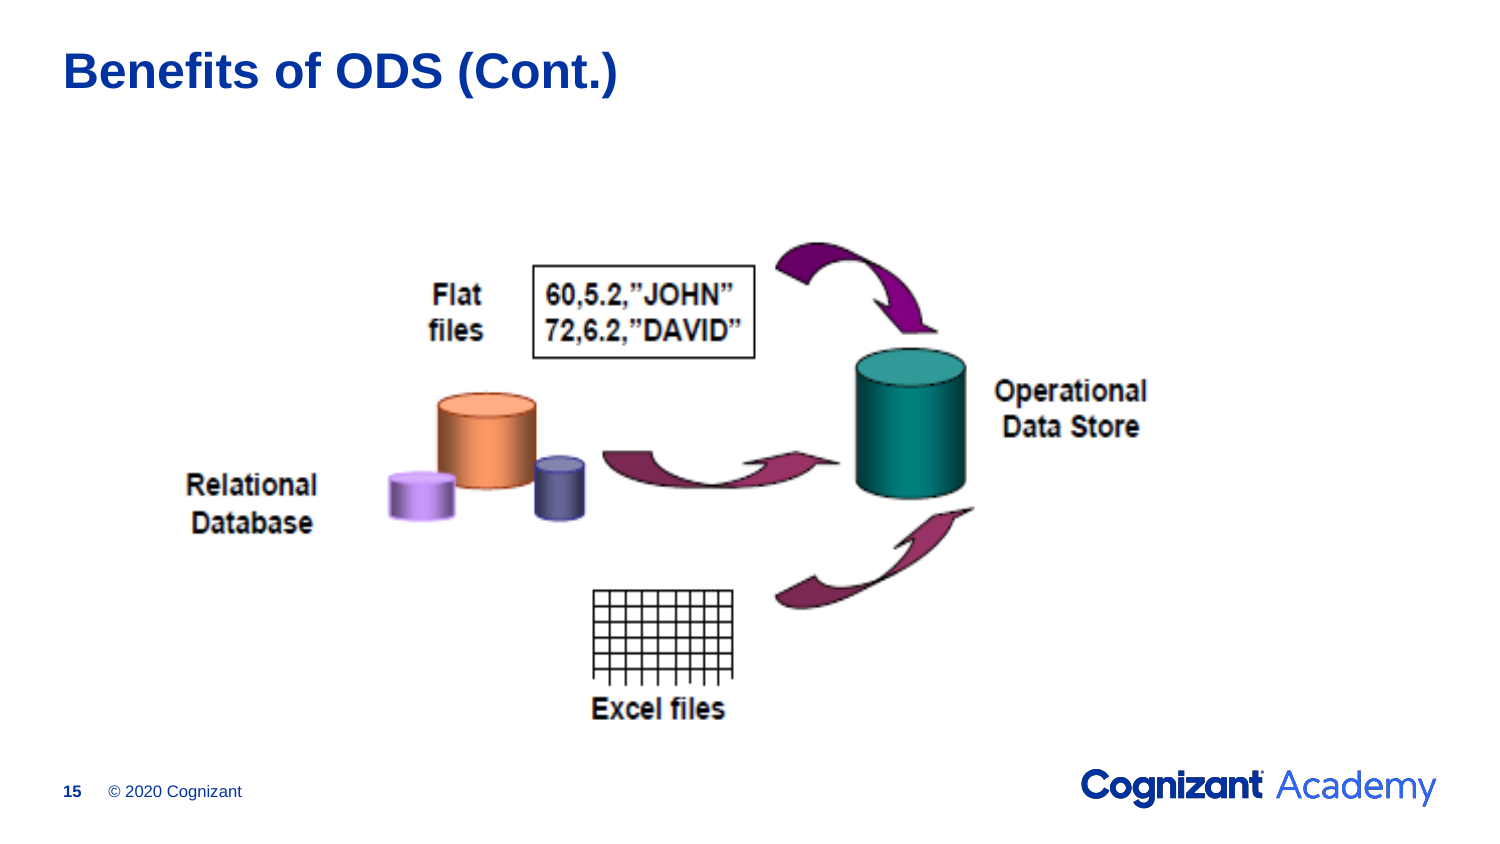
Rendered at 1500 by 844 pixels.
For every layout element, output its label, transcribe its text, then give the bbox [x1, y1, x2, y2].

title Benefits of ODS (Cont.) [63, 45, 1444, 147]
slide_number 15 [63, 780, 101, 801]
picture [135, 167, 1194, 720]
picture [1058, 742, 1460, 832]
footer © 2020 Cognizant [108, 770, 859, 801]
